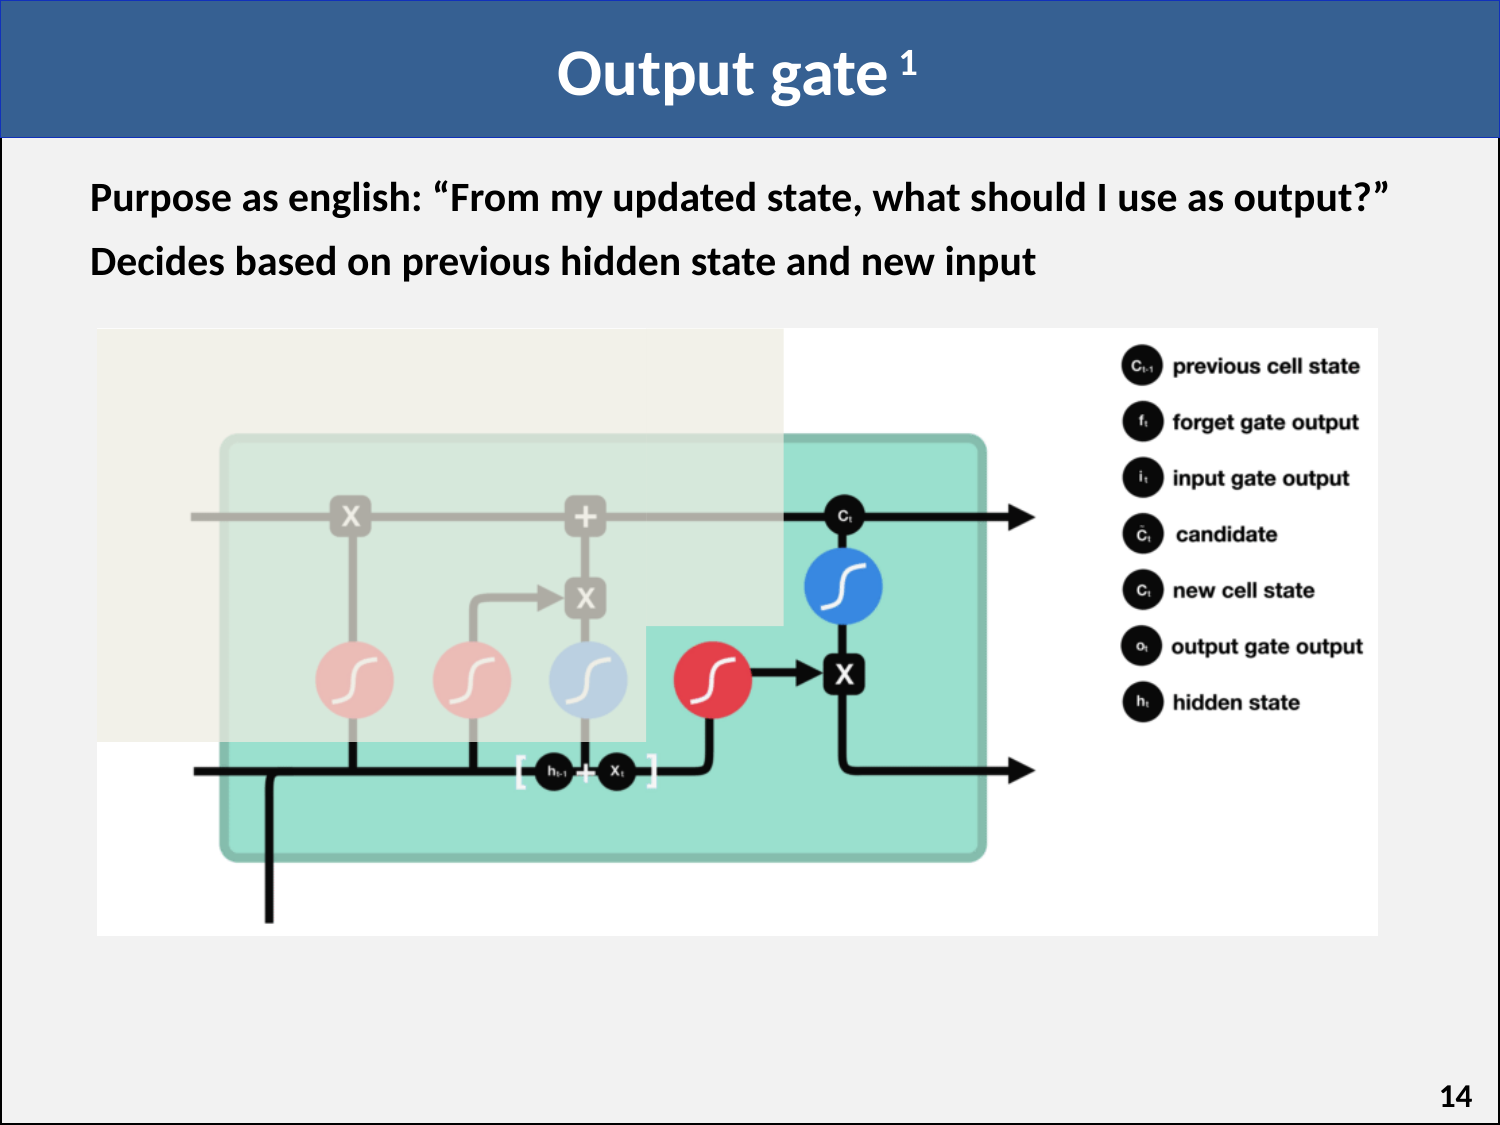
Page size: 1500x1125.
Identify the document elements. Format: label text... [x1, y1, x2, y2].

picture [96, 328, 1379, 936]
title Output gate 1 [24, 0, 1450, 138]
slide_number ‹#› [1350, 1062, 1488, 1125]
list Purpose as english: “From my updated state, what should I use as output?” Decides based on previous hidden state and new input [75, 162, 1438, 1025]
